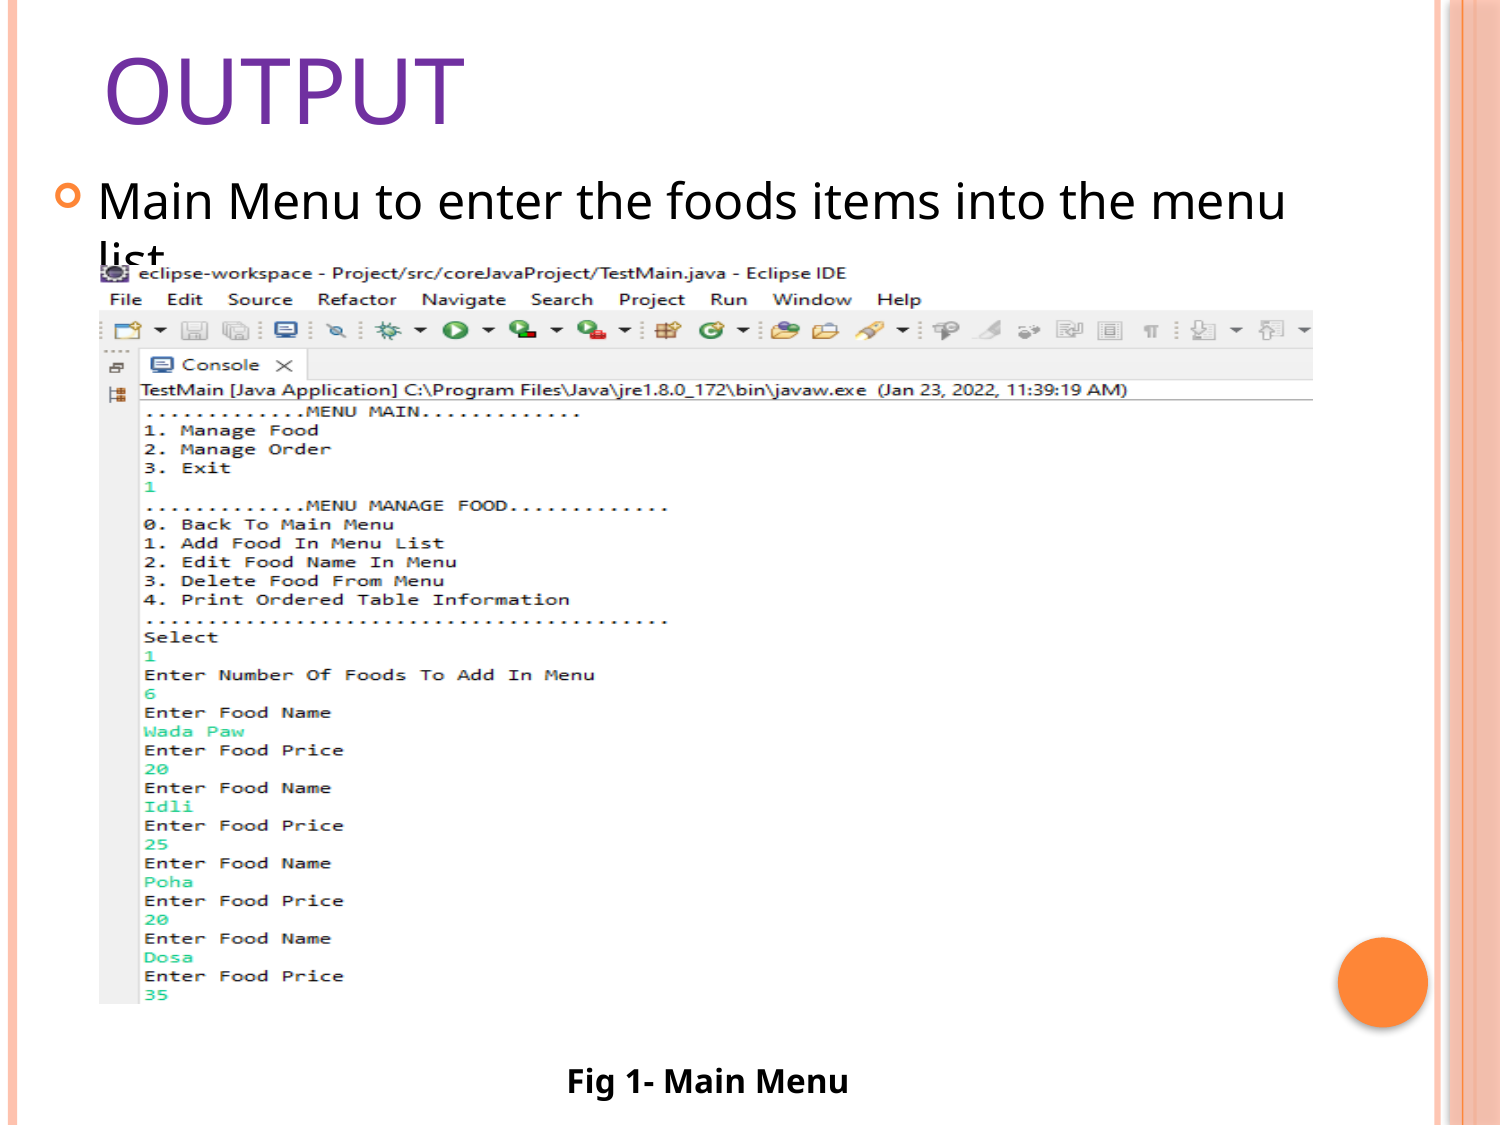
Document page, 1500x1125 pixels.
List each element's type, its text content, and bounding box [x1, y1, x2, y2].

picture [99, 265, 1313, 1004]
title Output [87, 0, 1313, 150]
list Main Menu to enter the foods items into the menu list. Fig 1- Main Menu [37, 162, 1388, 1113]
